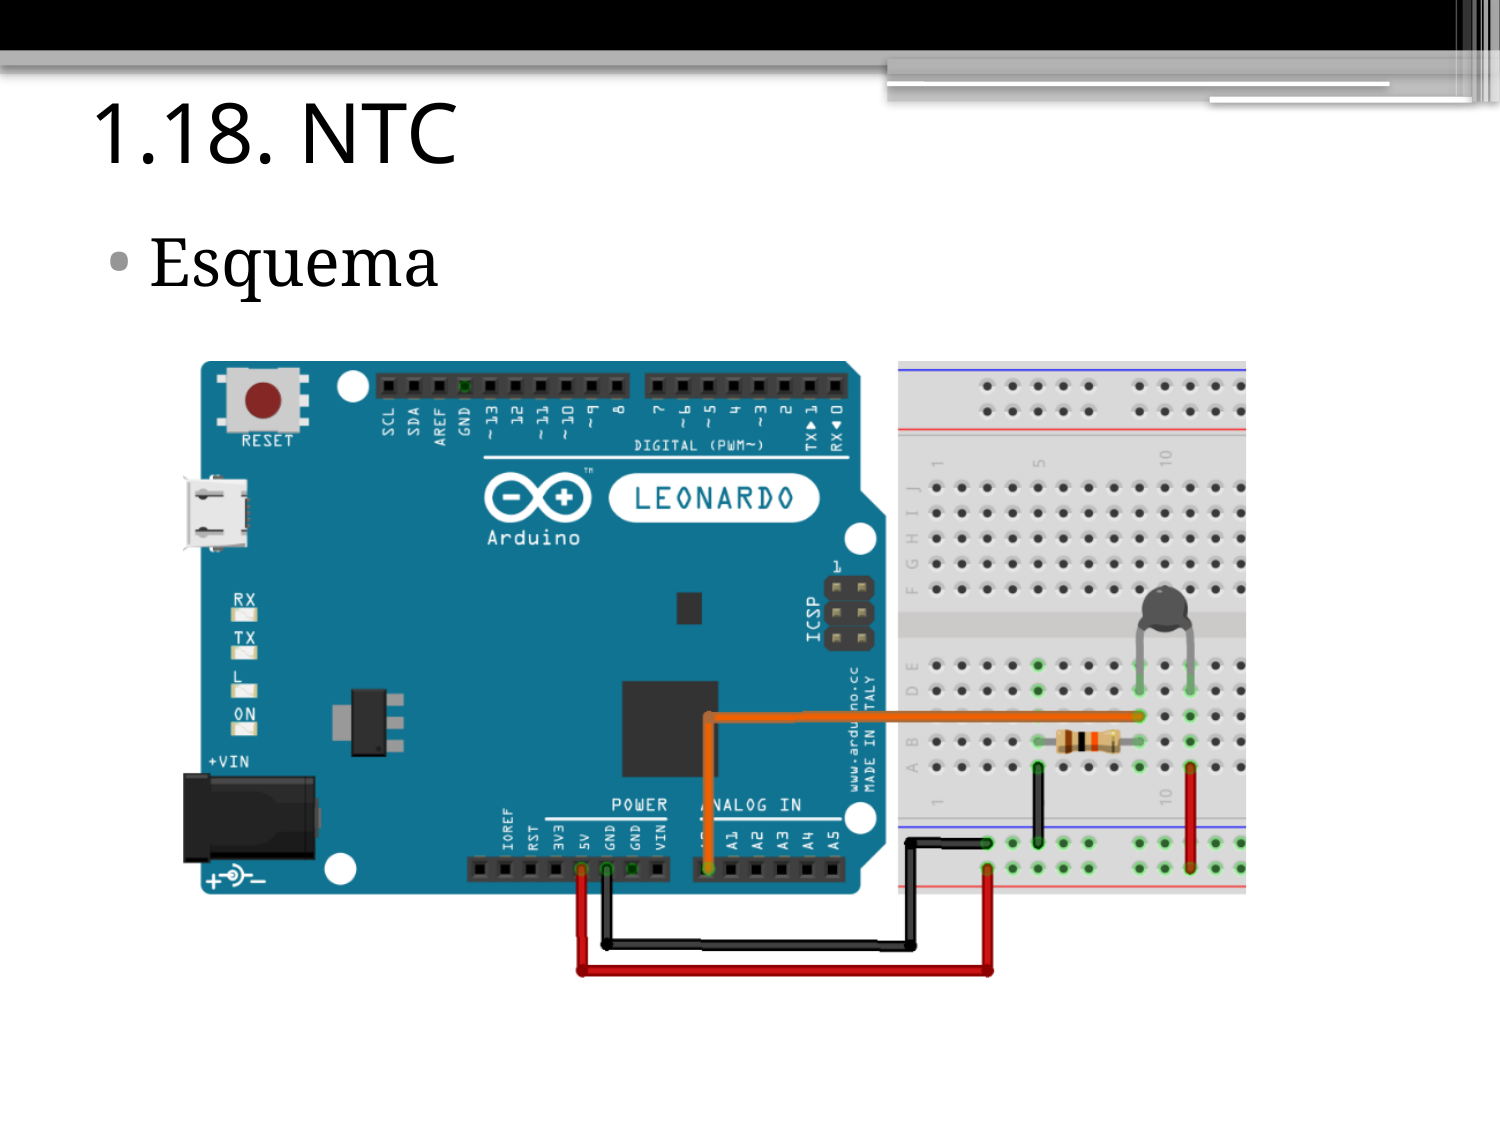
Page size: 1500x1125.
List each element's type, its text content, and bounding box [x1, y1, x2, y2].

list Esquema [75, 211, 1500, 1094]
picture [182, 361, 1247, 1048]
title 1.18. NTC [75, 42, 1425, 218]
